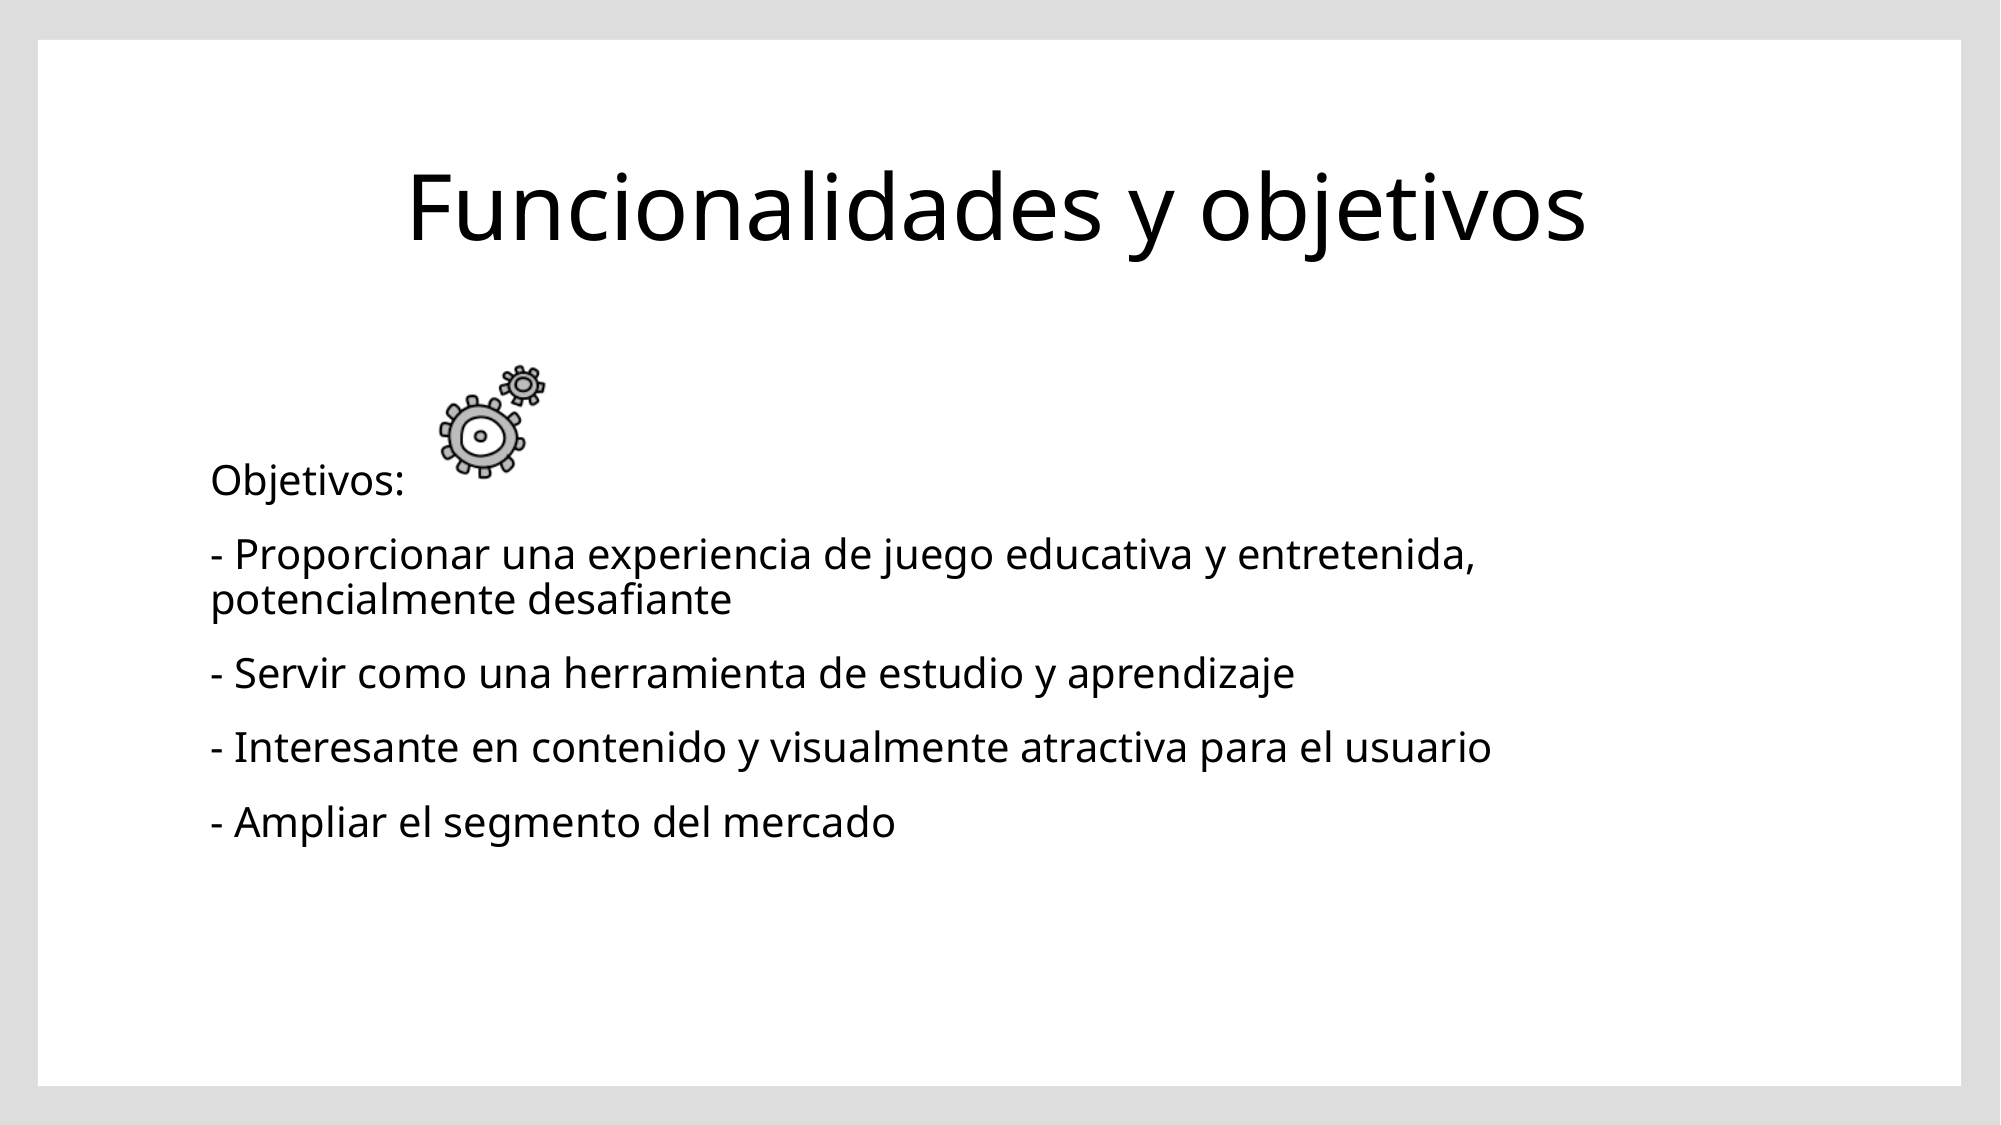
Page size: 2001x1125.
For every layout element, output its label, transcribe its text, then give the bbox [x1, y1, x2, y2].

title Funcionalidades y objetivos [187, 99, 1808, 323]
picture [432, 356, 556, 481]
list Objetivos: - Proporcionar una experiencia de juego educativa y entretenida, potencialmente desafiante - Servir como una herramienta de estudio y aprendizaje - Interesante en contenido y visualmente atractiva para el usuario - Ampliar el segmento del mercado [187, 451, 1807, 1000]
